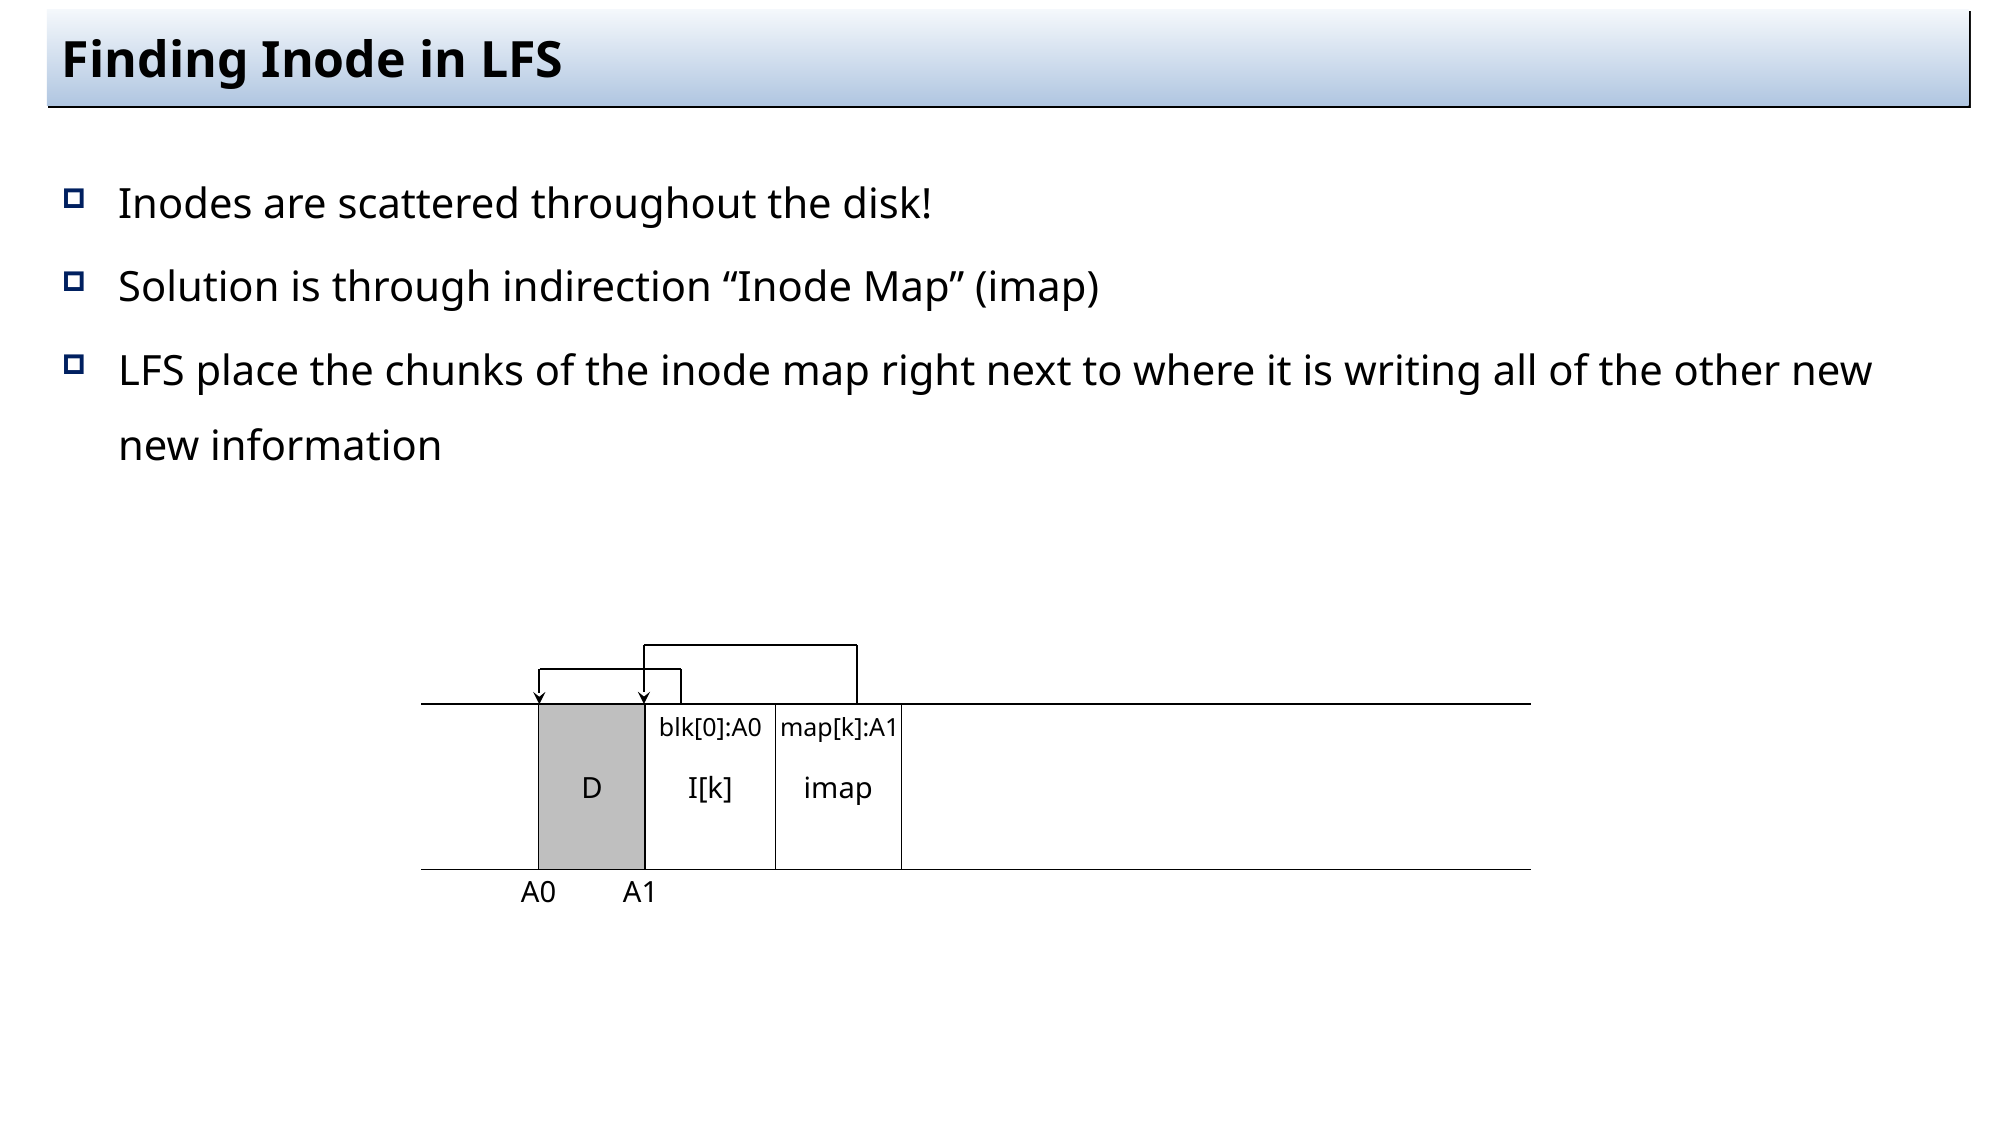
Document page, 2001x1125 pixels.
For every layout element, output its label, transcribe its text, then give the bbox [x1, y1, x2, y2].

list Inodes are scattered throughout the disk! Solution is through indirection “Inode Map” (imap) LFS place the chunks of the inode map right next to where it is writing all of the other new new information [46, 144, 1969, 1048]
table_header imap [776, 749, 901, 869]
text_box A1 [607, 865, 674, 916]
table_header I[k] [646, 749, 775, 869]
text_box A0 [505, 865, 572, 916]
table_header [421, 705, 538, 869]
text_box map[k]:A1 [765, 703, 915, 749]
title Finding Inode in LFS [46, 8, 1969, 106]
table_header D [539, 705, 644, 869]
text_box blk[0]:A0 [644, 703, 765, 749]
table_header [902, 705, 1531, 869]
